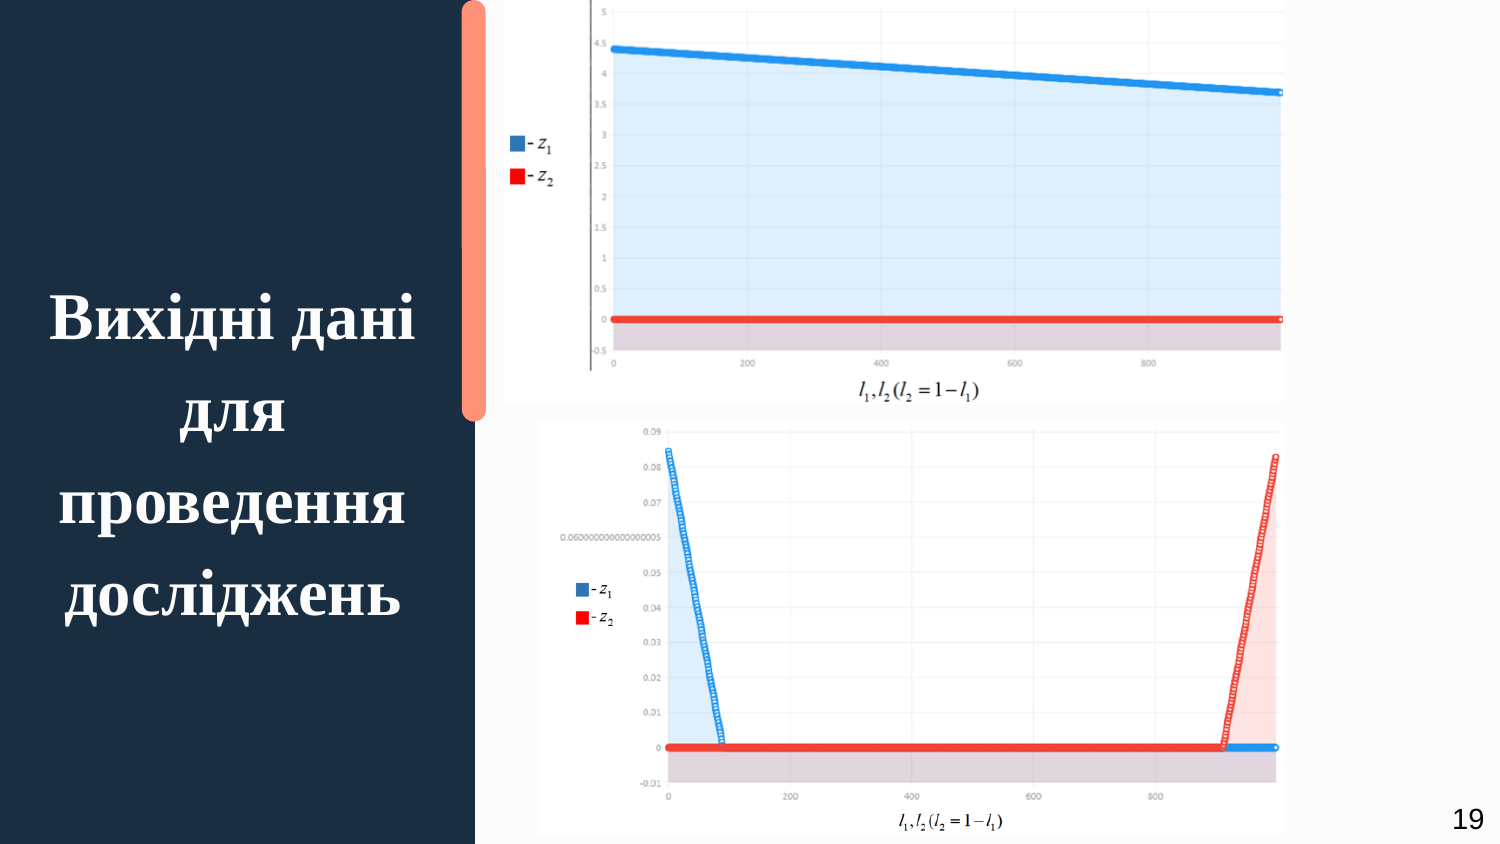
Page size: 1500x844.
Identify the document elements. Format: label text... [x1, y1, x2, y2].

picture [503, 0, 1284, 404]
text_box 19 [1437, 793, 1500, 843]
picture [538, 421, 1284, 835]
title Вихідні дані для проведення досліджень [0, 261, 478, 628]
text_box [461, 0, 486, 422]
